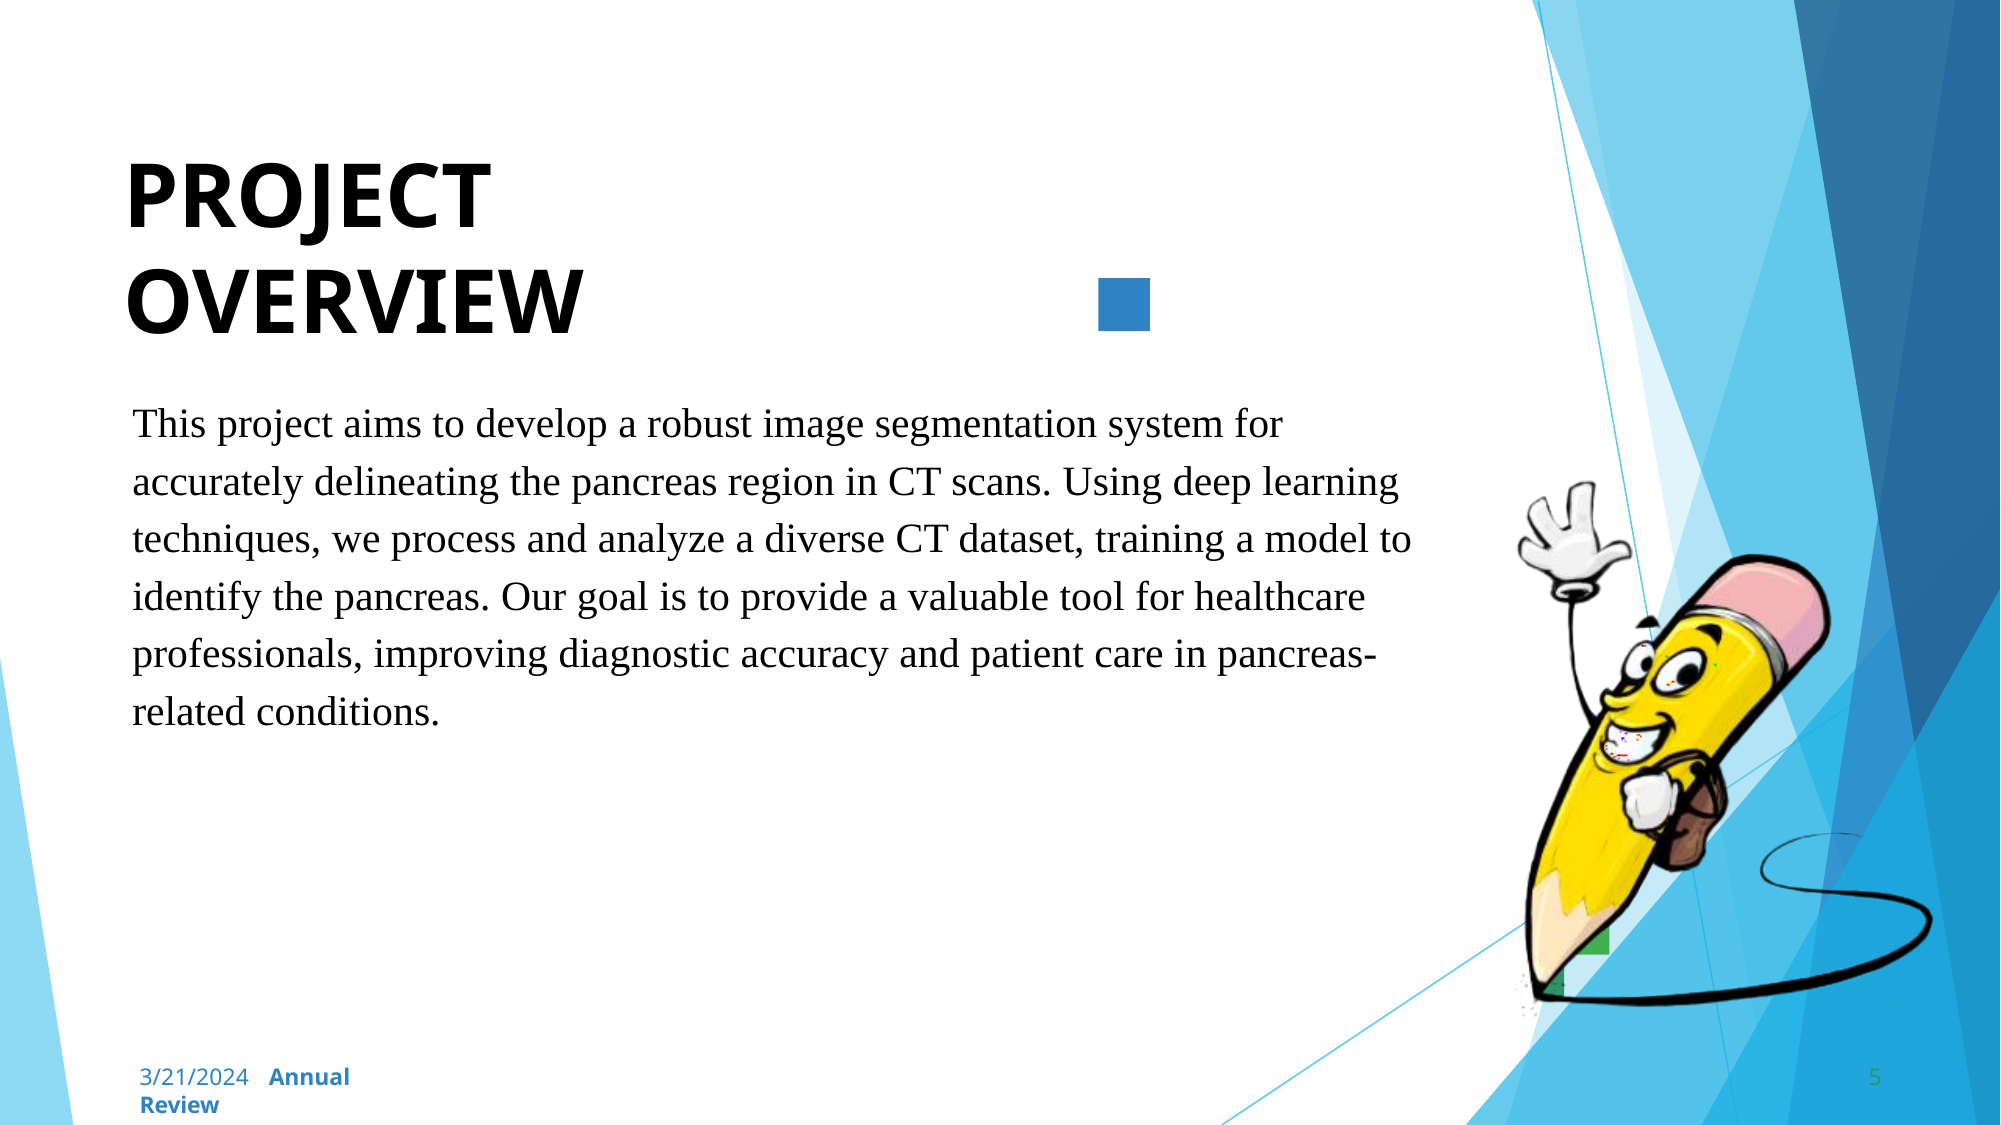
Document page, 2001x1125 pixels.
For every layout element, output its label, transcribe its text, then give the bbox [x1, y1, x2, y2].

title PROJECT OVERVIEW [121, 136, 985, 352]
slide_number 5 [1849, 1068, 1890, 1125]
text_box [1098, 278, 1150, 332]
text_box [1420, 434, 2000, 1060]
text_box This project aims to develop a robust image segmentation system for accurately delineating the pancreas region in CT scans. Using deep learning techniques, we process and analyze a diverse CT dataset, training a model to identify the pancreas. Our goal is to provide a valuable tool for healthcare professionals, improving diagnostic accuracy and patient care in pancreas-related conditions. [117, 381, 1445, 742]
text_box 3/21/2024 Annual Review [137, 1061, 433, 1118]
